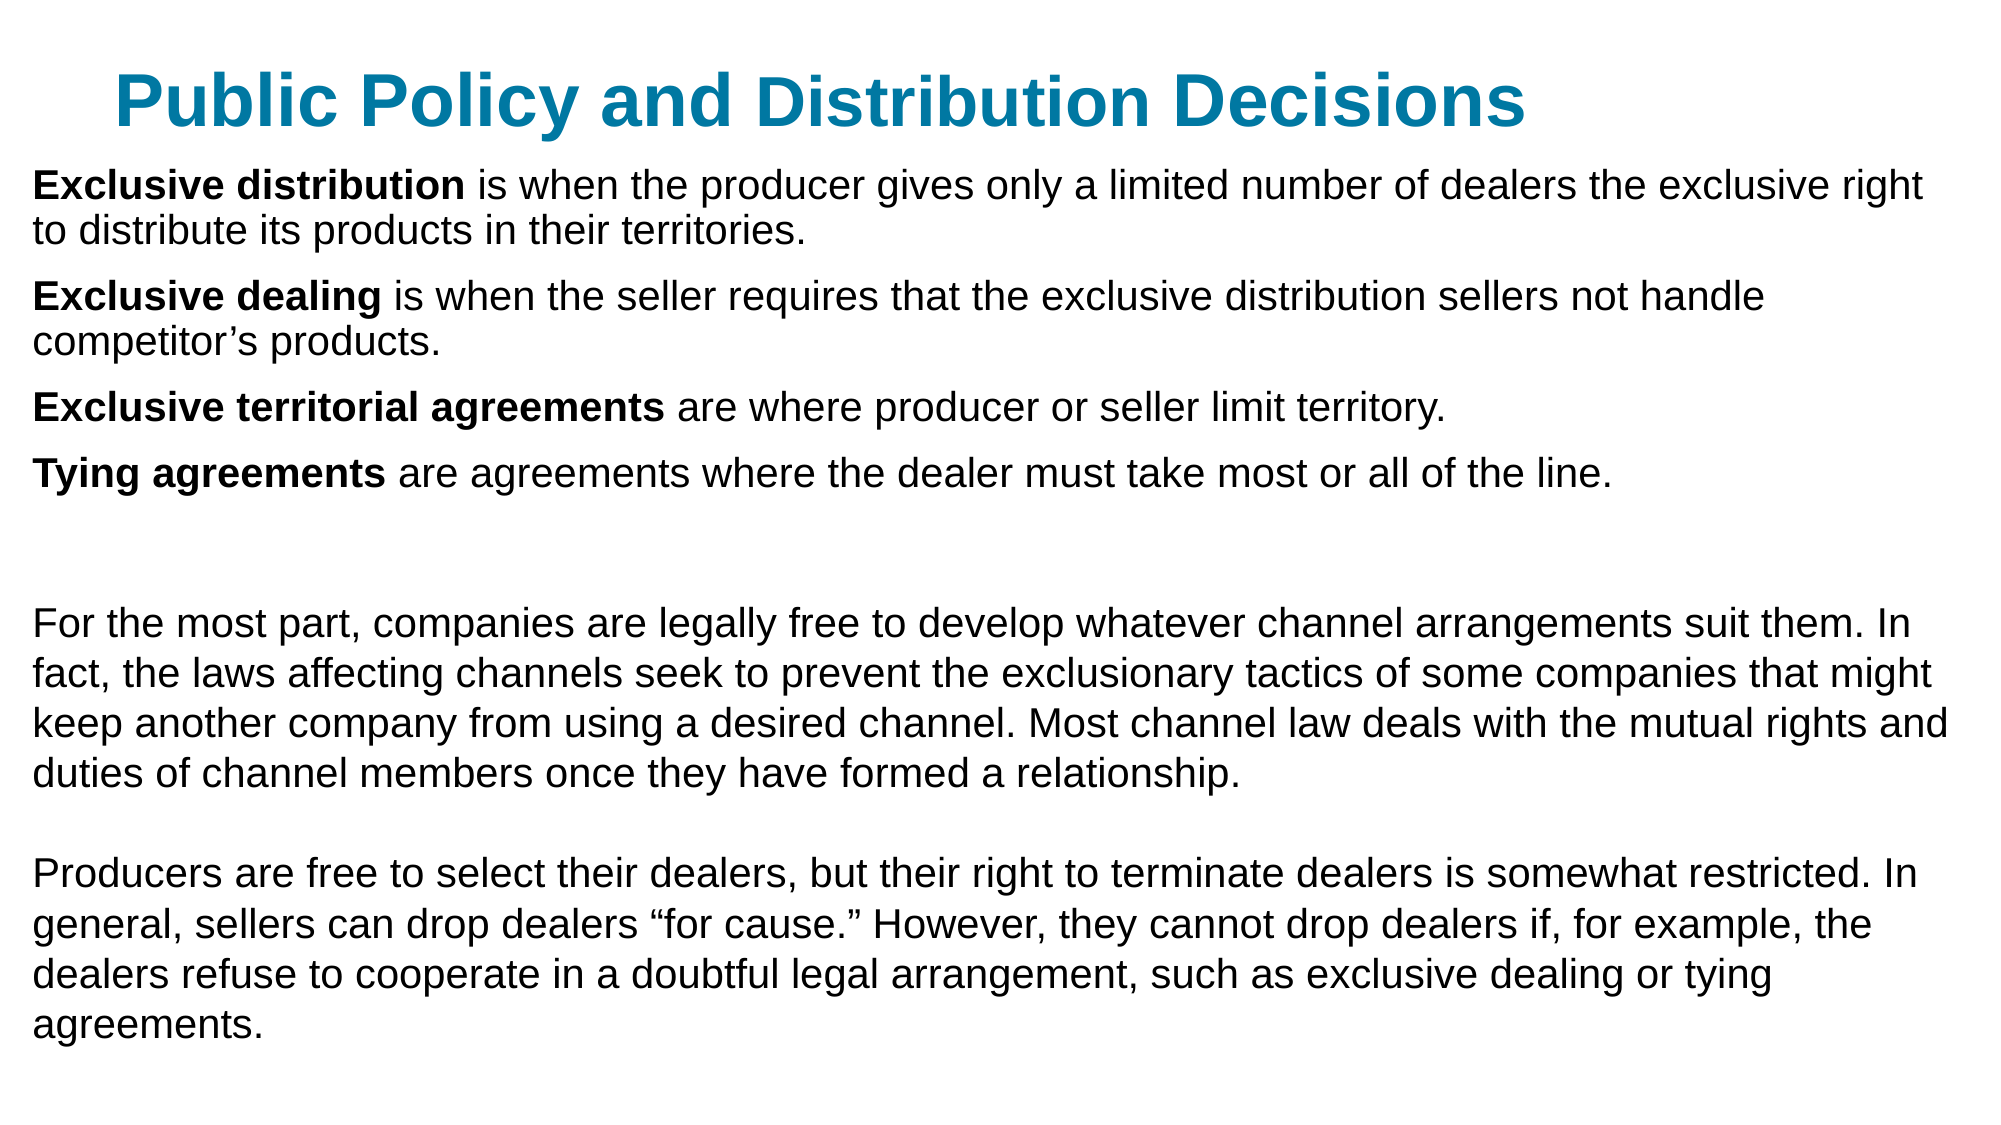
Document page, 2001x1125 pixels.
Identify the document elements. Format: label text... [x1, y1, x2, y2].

list Exclusive distribution is when the producer gives only a limited number of dealers the exclusive right to distribute its products in their territories. Exclusive dealing is when the seller requires that the exclusive distribution sellers not handle competitor’s products. Exclusive territorial agreements are where producer or seller limit territory. Tying agreements are agreements where the dealer must take most or all of the line. For the most part, companies are legally free to develop whatever channel arrangements suit them. In fact, the laws affecting channels seek to prevent the exclusionary tactics of some companies that might keep another company from using a desired channel. Most channel law deals with the mutual rights and duties of channel members once they have formed a relationship. Producers are free to select their dealers, but their right to terminate dealers is somewhat restricted. In general, sellers can drop dealers “for cause.” However, they cannot drop dealers if, for example, the dealers refuse to cooperate in a doubtful legal arrangement, such as exclusive dealing or tying agreements. [17, 156, 1968, 1103]
title Public Policy and Distribution Decisions [99, 48, 1886, 156]
